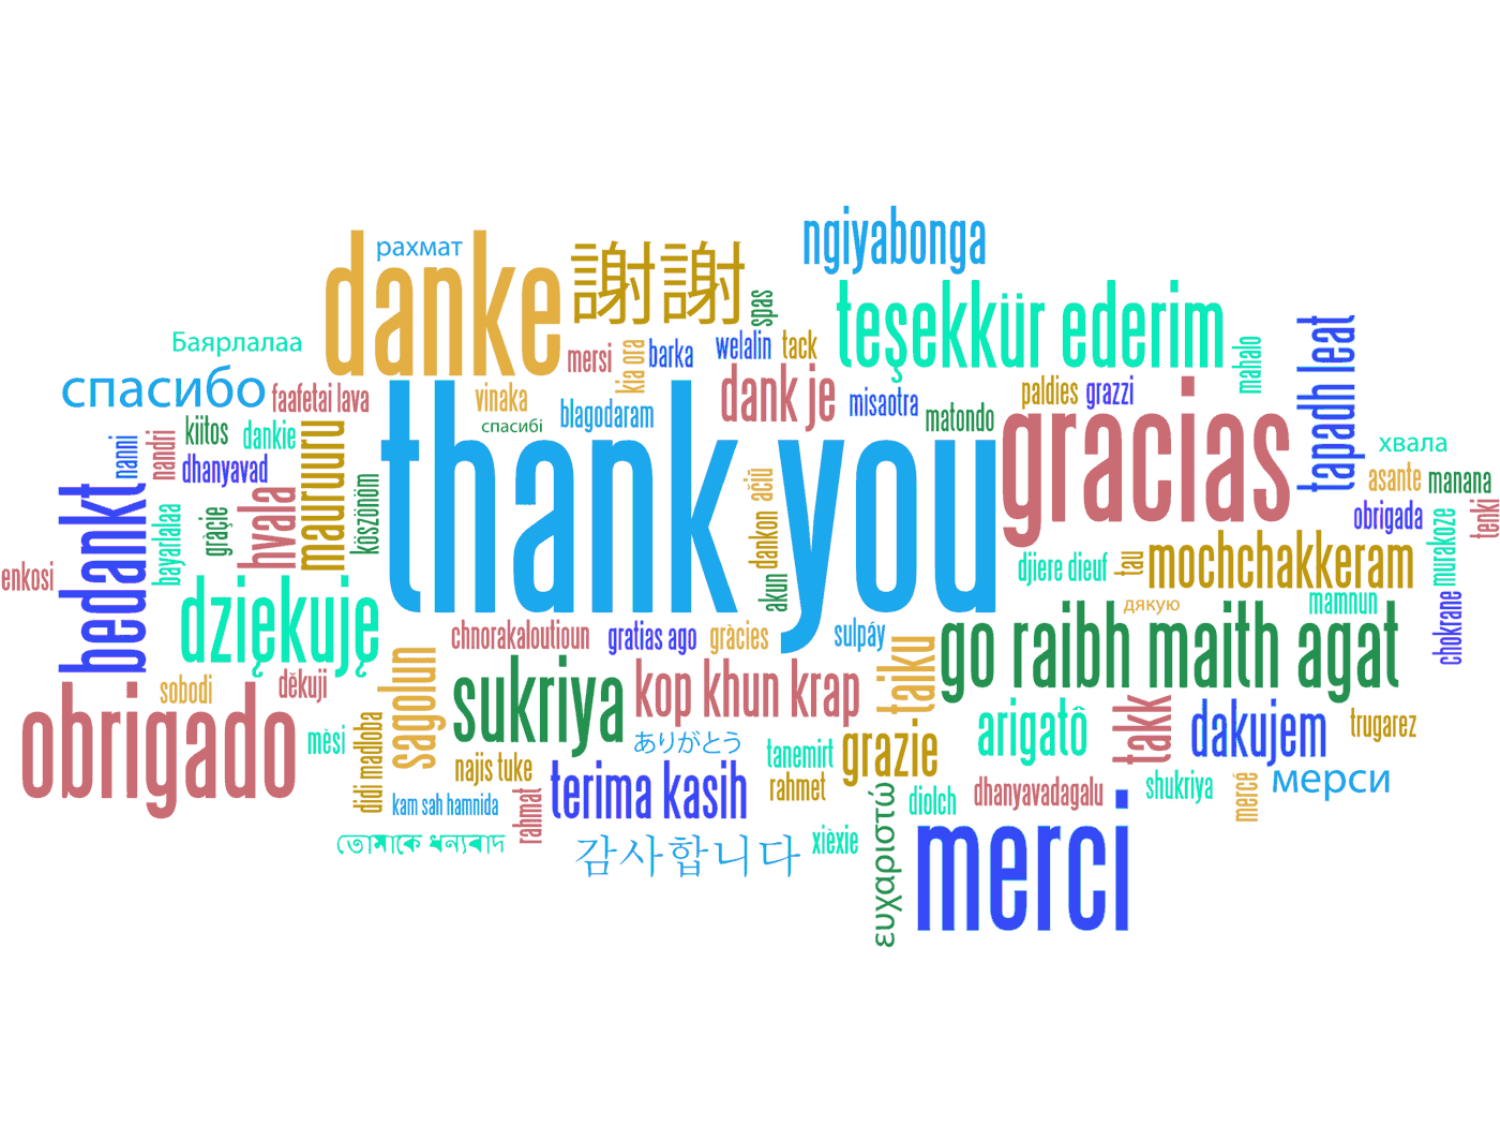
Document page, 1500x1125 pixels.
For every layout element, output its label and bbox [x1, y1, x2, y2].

picture [0, 133, 1500, 991]
